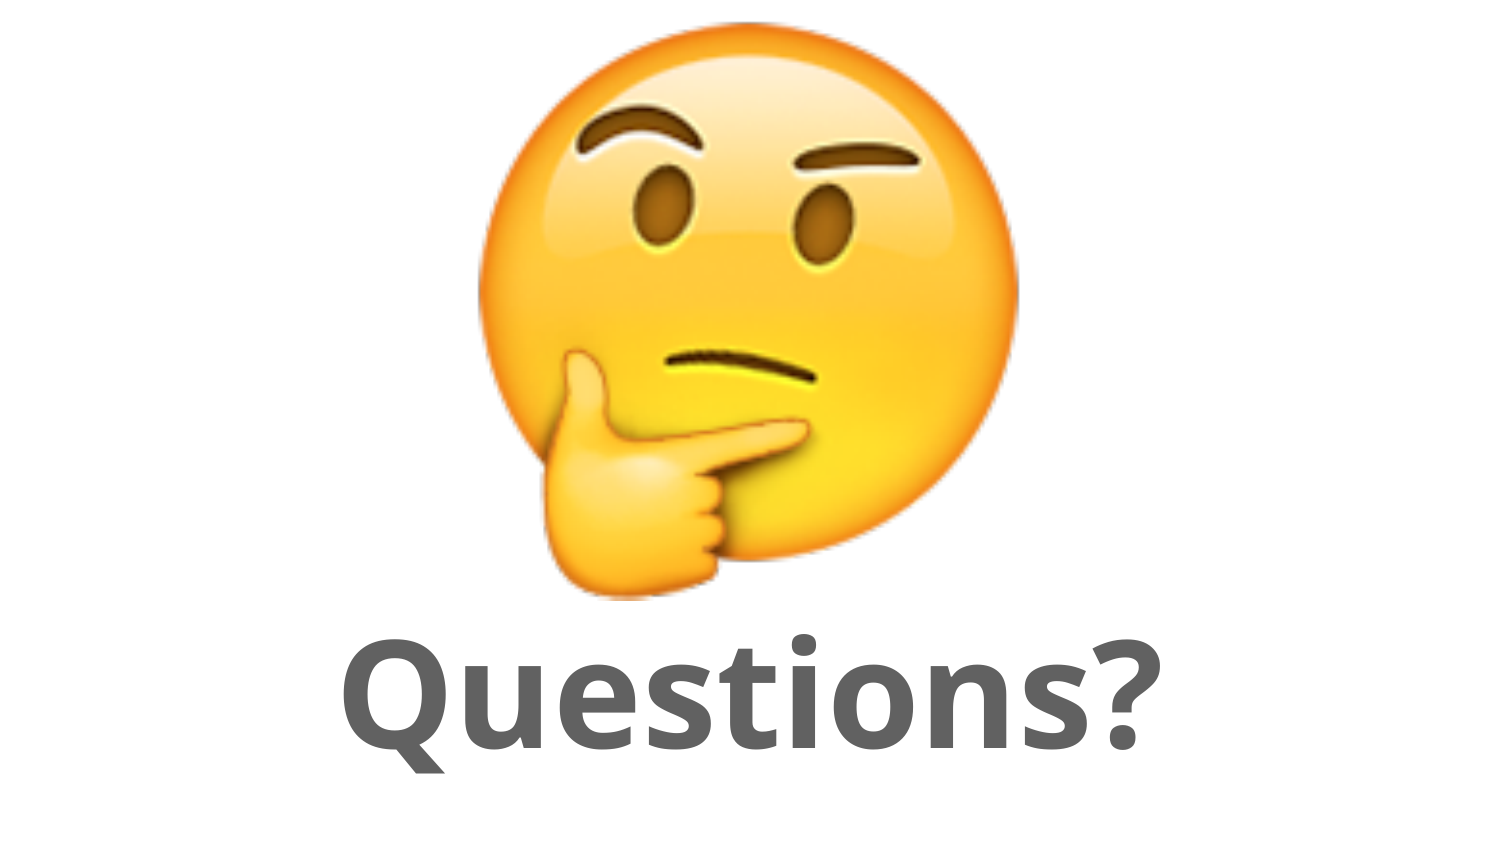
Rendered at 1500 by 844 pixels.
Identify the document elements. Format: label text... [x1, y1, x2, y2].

list Questions? [257, 639, 1242, 738]
picture [442, 0, 1058, 601]
